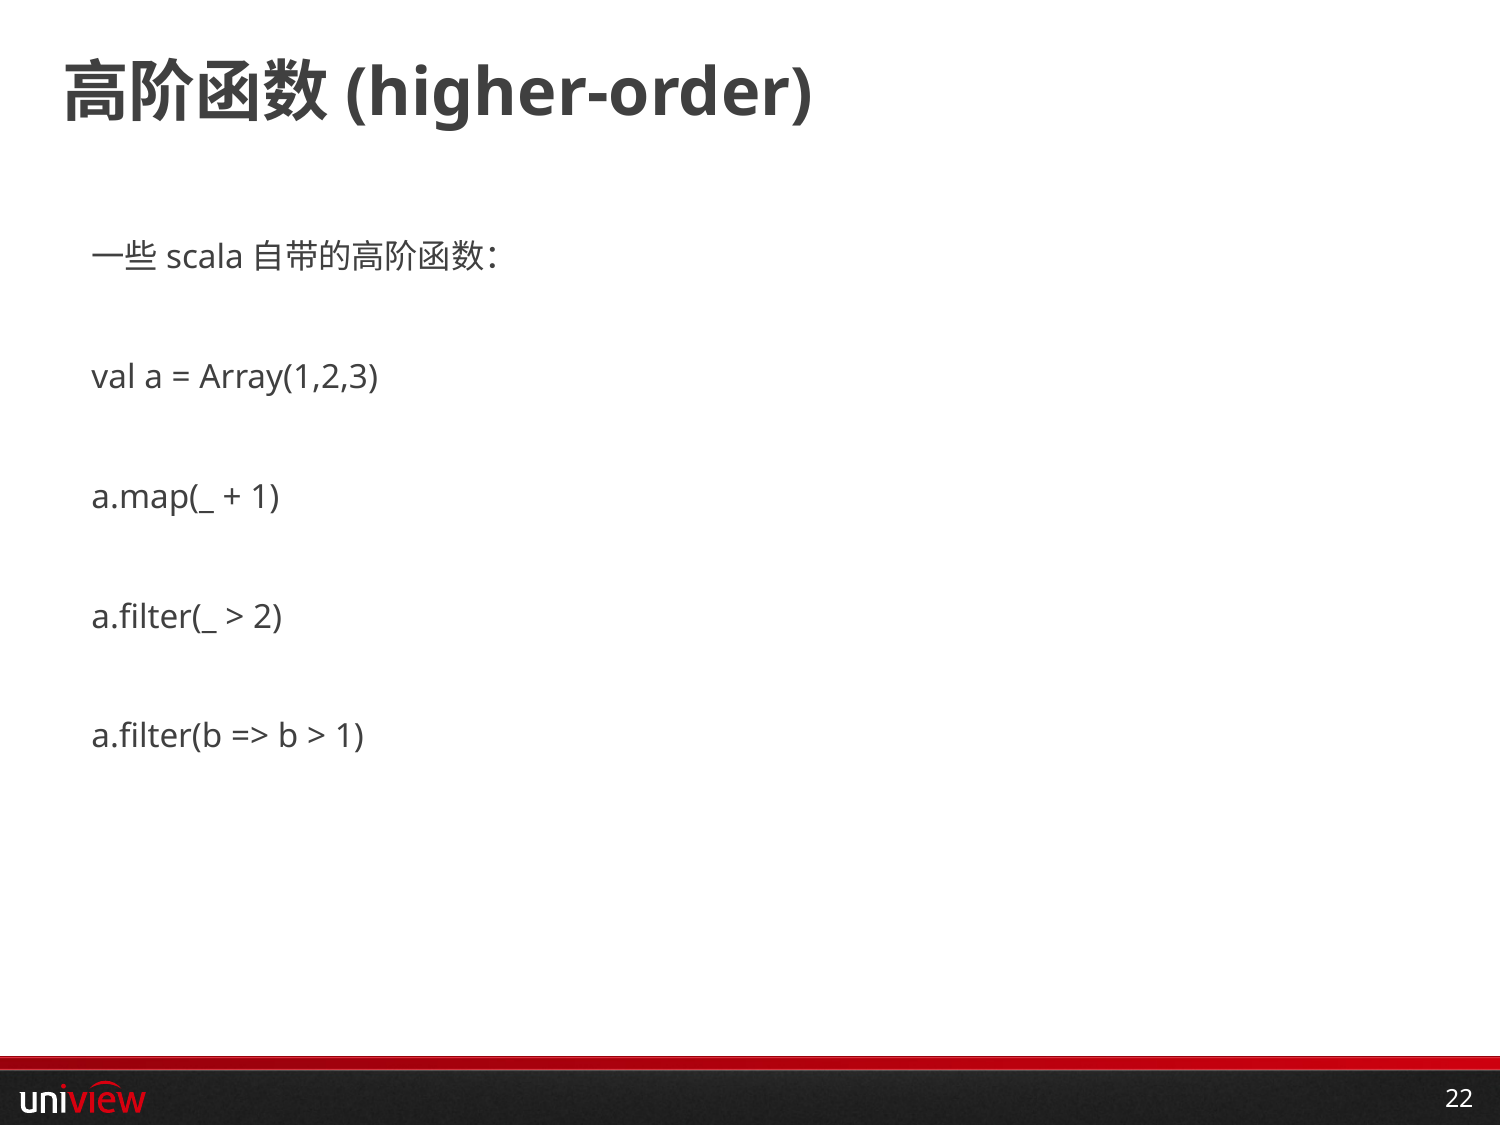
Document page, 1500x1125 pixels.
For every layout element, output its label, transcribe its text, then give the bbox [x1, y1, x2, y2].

picture [0, 1056, 1500, 1125]
list 一些scala自带的高阶函数： val a = Array(1,2,3) a.map(_ + 1) a.filter(_ > 2) a.filter(b => b > 1) [76, 208, 1436, 941]
title 高阶函数(higher-order) [47, 41, 1398, 148]
